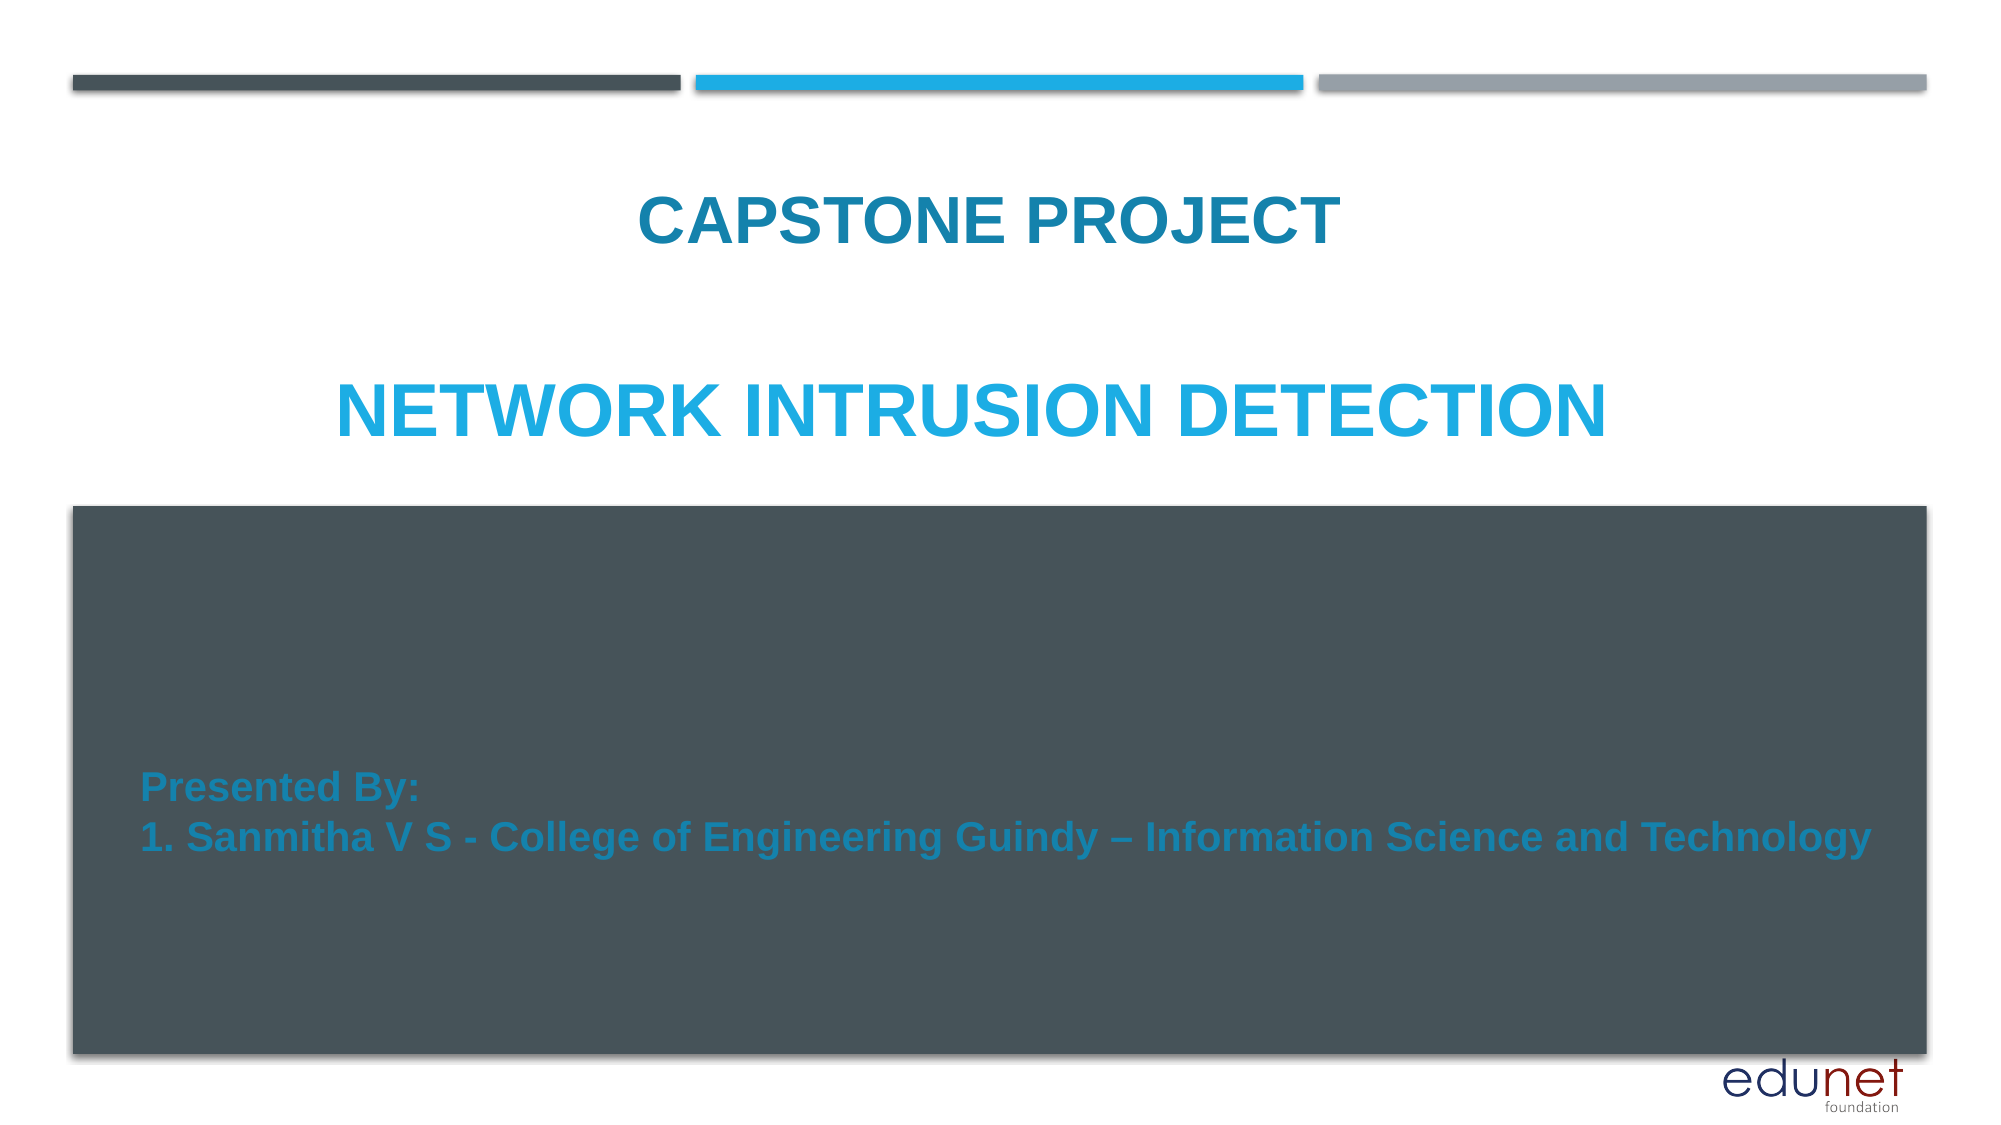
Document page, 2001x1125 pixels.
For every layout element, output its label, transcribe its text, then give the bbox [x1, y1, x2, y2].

picture [1719, 1056, 1905, 1116]
title Network Intrusion Detection [222, 298, 1723, 460]
text_box CAPSTONE PROJECT [0, 169, 2000, 265]
text_box Presented By: 1. Sanmitha V S - College of Engineering Guindy – Information Science and Technology [124, 752, 1922, 868]
